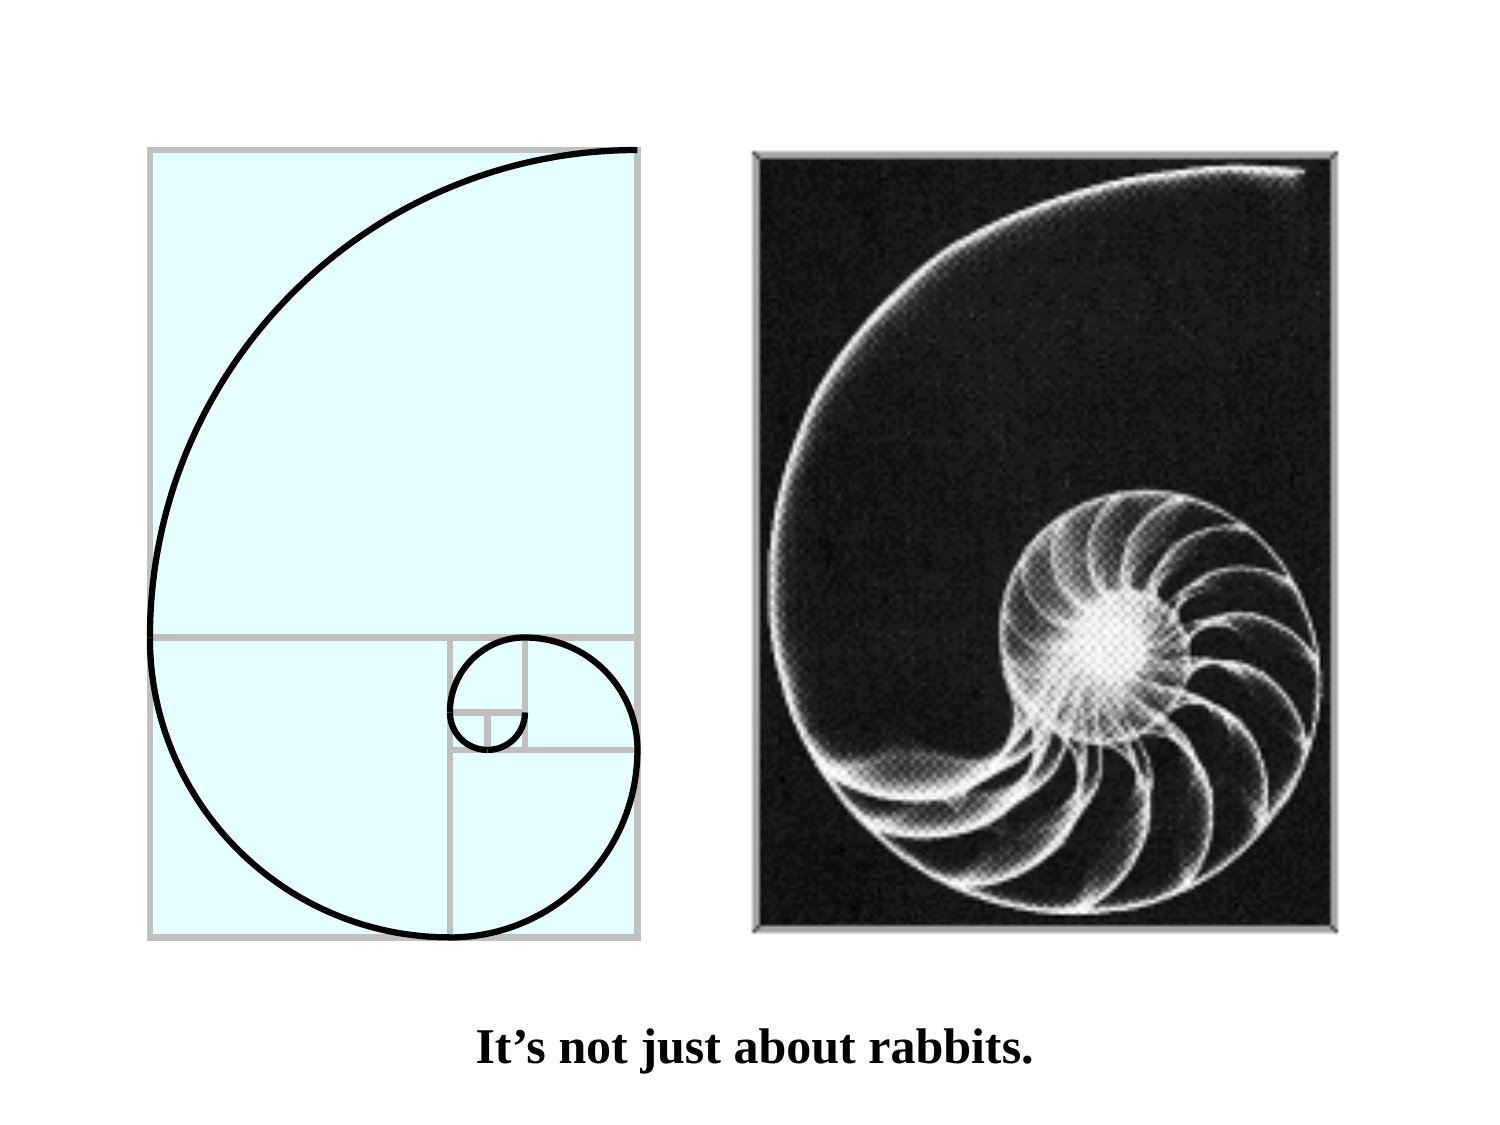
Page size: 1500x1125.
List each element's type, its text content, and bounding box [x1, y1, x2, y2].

text_box [450, 638, 509, 699]
text_box [463, 763, 638, 938]
text_box [488, 713, 525, 750]
text_box [525, 638, 638, 750]
text_box [450, 722, 479, 750]
text_box [150, 149, 637, 605]
text_box It’s not just about rabbits. [460, 1006, 1050, 1082]
text_box [496, 721, 525, 750]
text_box [544, 638, 638, 739]
text_box [450, 713, 488, 750]
text_box [450, 750, 638, 938]
picture [749, 149, 1343, 938]
text_box [149, 638, 450, 938]
text_box [149, 149, 638, 638]
text_box [450, 638, 525, 713]
text_box [149, 646, 434, 938]
